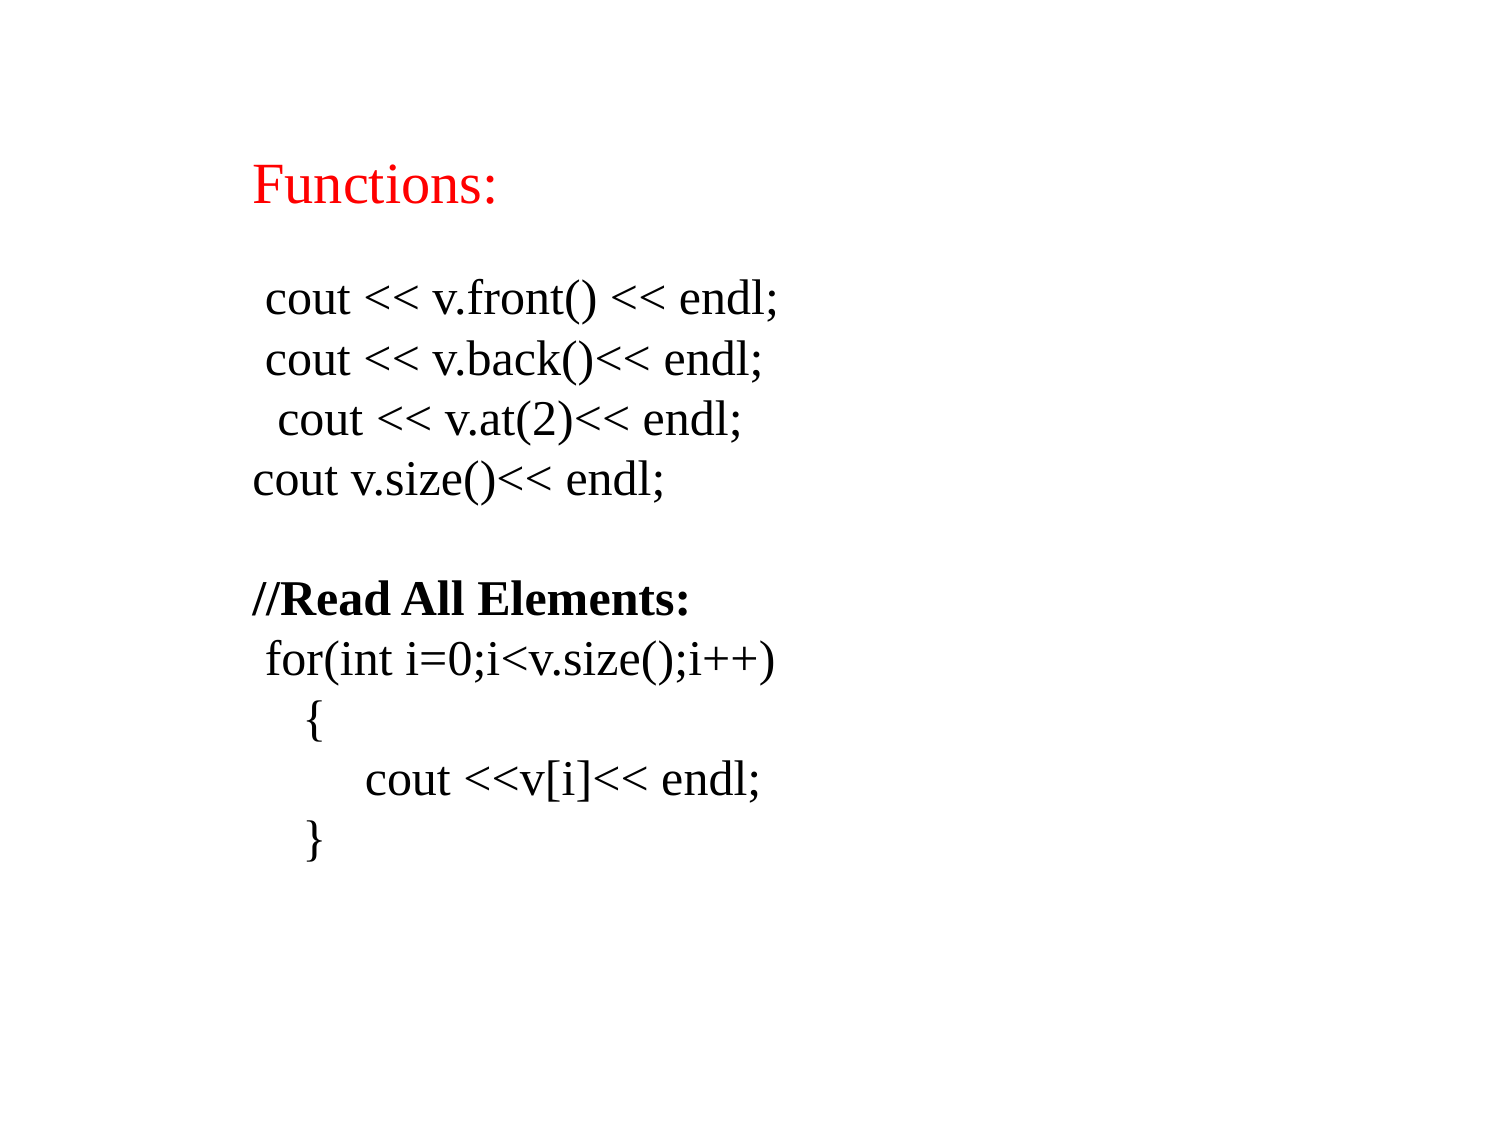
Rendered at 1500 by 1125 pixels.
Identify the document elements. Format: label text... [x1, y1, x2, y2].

text_box Functions: cout << v.front() << endl; cout << v.back()<< endl; cout << v.at(2)<< endl; cout v.size()<< endl; //Read All Elements: for(int i=0;i<v.size();i++) { cout <<v[i]<< endl; } [237, 87, 1500, 1033]
